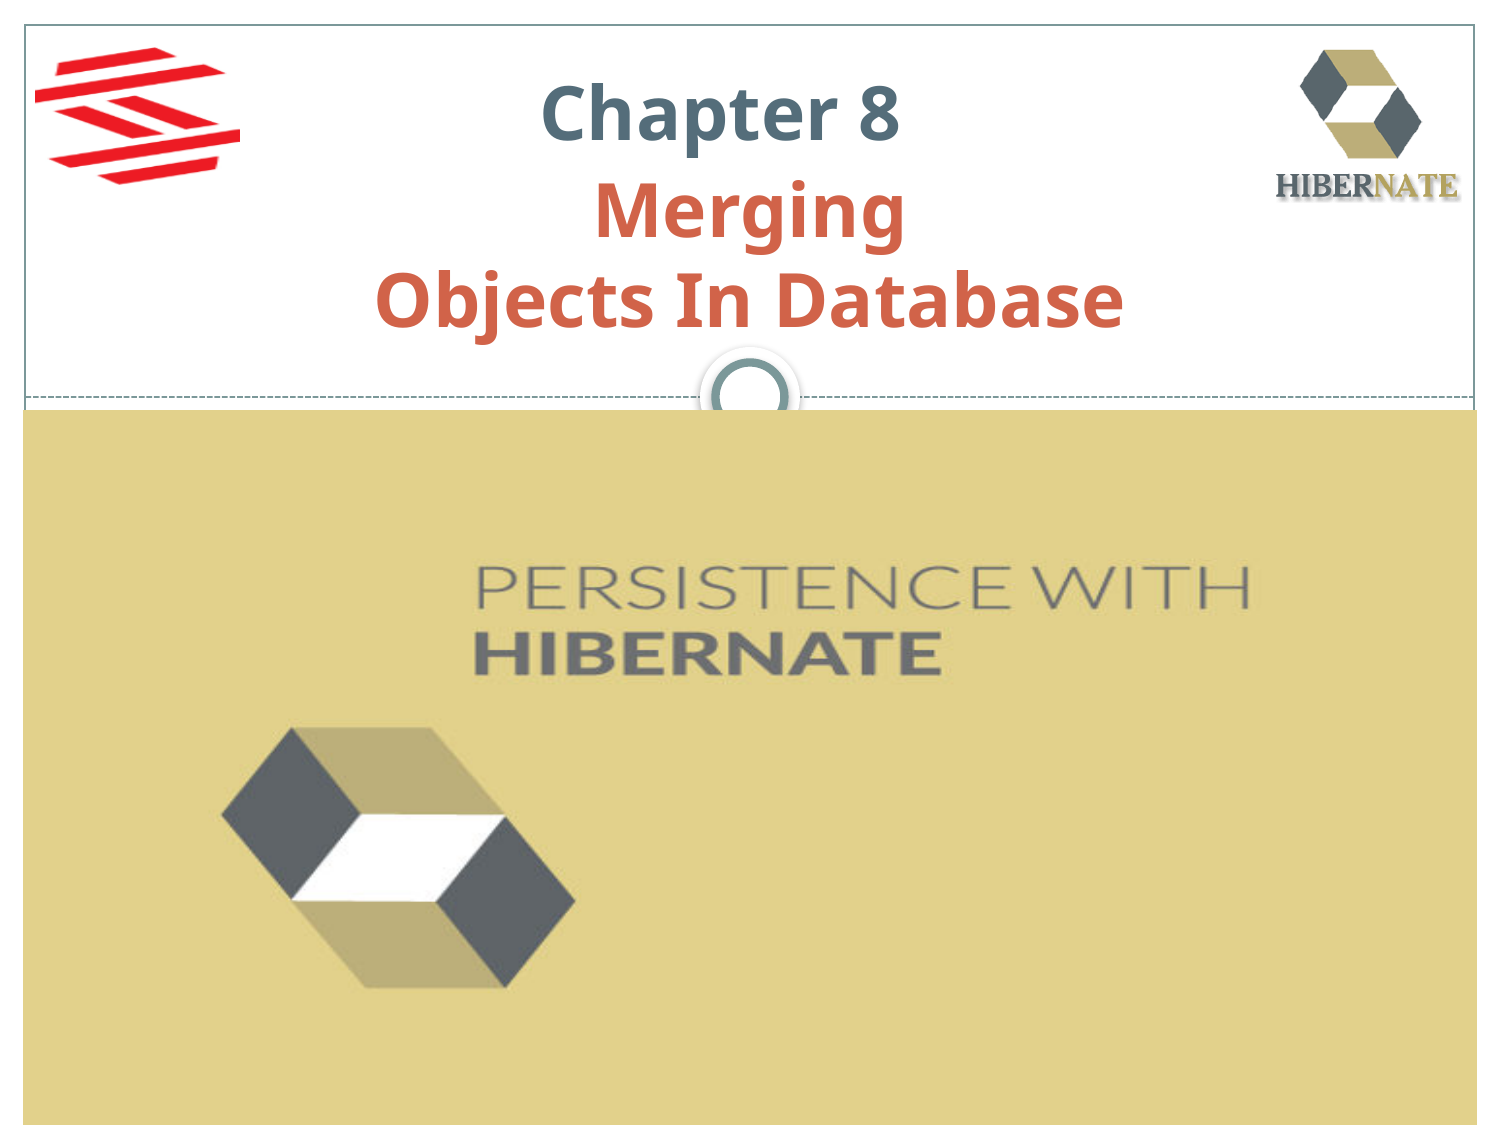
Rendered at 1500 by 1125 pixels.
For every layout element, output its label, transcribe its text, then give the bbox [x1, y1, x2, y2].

picture [1275, 48, 1463, 203]
picture [34, 46, 240, 192]
text_box Chapter 8 [246, 58, 1243, 164]
title Merging Objects In Database [112, 62, 1388, 350]
picture [23, 410, 1477, 1125]
